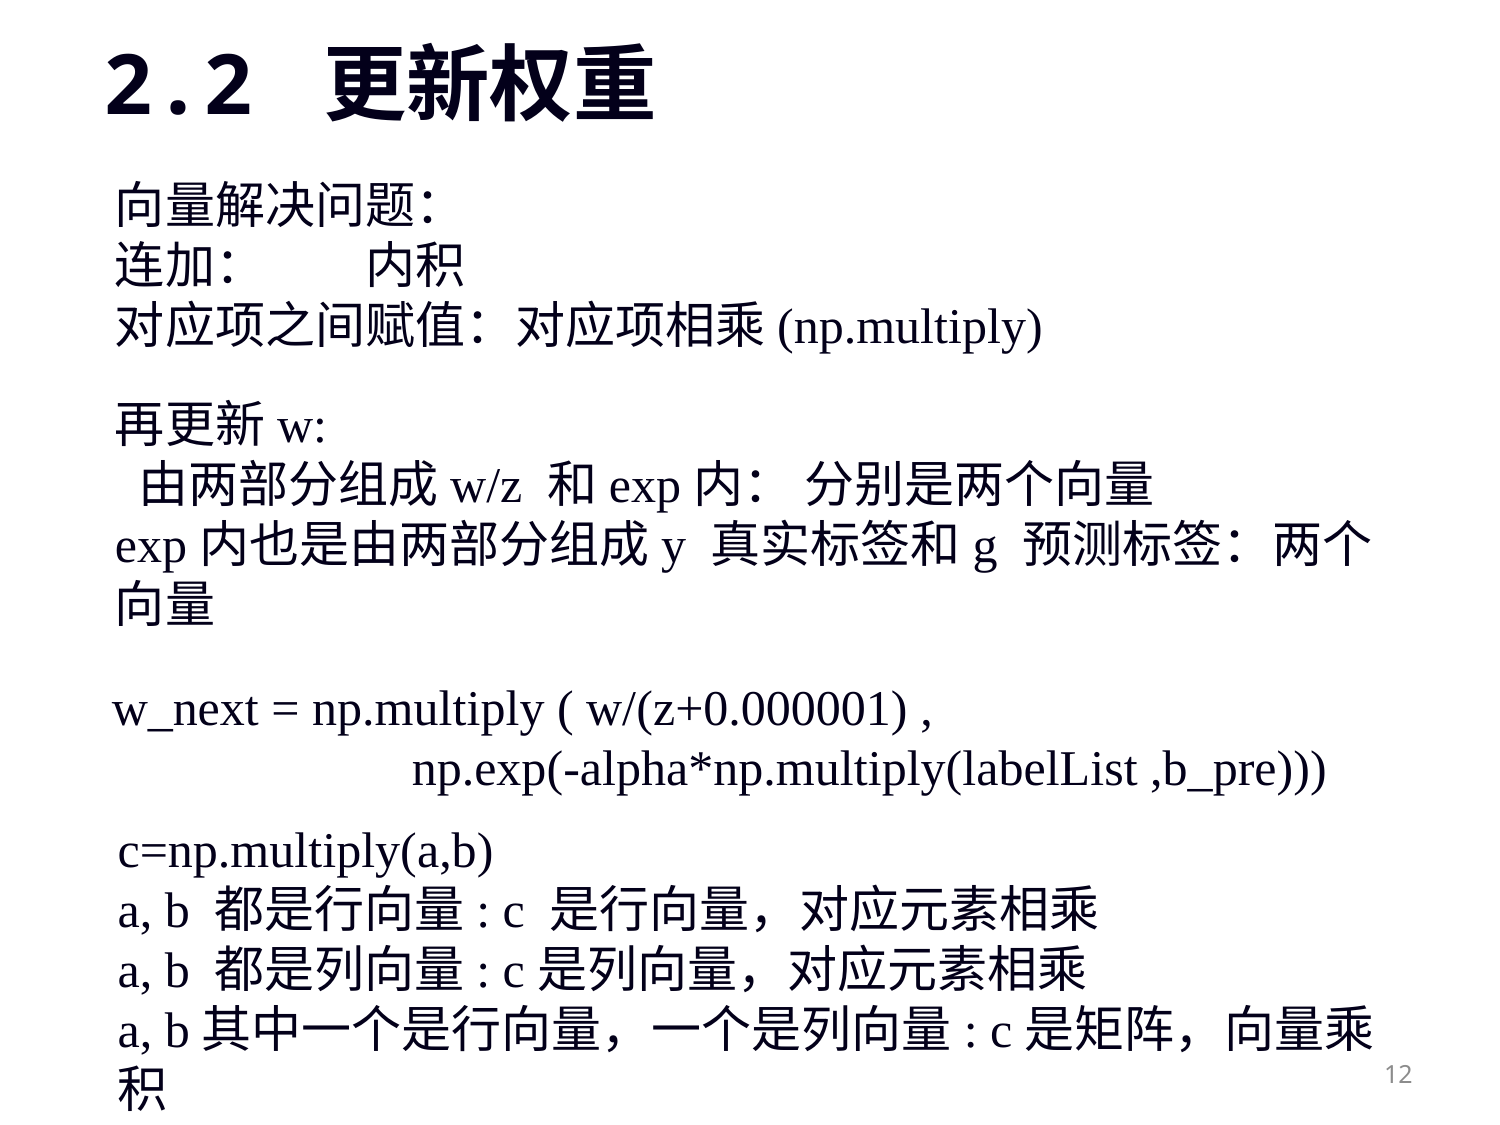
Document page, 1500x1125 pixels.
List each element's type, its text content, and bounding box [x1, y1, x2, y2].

title 2.2 更新权重 [88, 42, 1401, 173]
text_box 再更新w: 由两部分组成w/z 和exp内： 分别是两个向量 exp内也是由两部分组成y 真实标签和g 预测标签：两个向量 [100, 385, 1412, 640]
text_box c=np.multiply(a,b) a, b 都是行向量: c 是行向量，对应元素相乘 a, b 都是列向量: c是列向量，对应元素相乘 a, b其中一个是行向量，一个是列向量: c是矩阵，向量乘积 [102, 810, 1414, 1125]
text_box 向量解决问题： 连加： 内积 对应项之间赋值：对应项相乘(np.multiply) [100, 166, 1412, 361]
text_box w_next = np.multiply ( w/(z+0.000001) , np.exp(-alpha*np.multiply(labelList ,b_pre))) [97, 667, 1409, 803]
